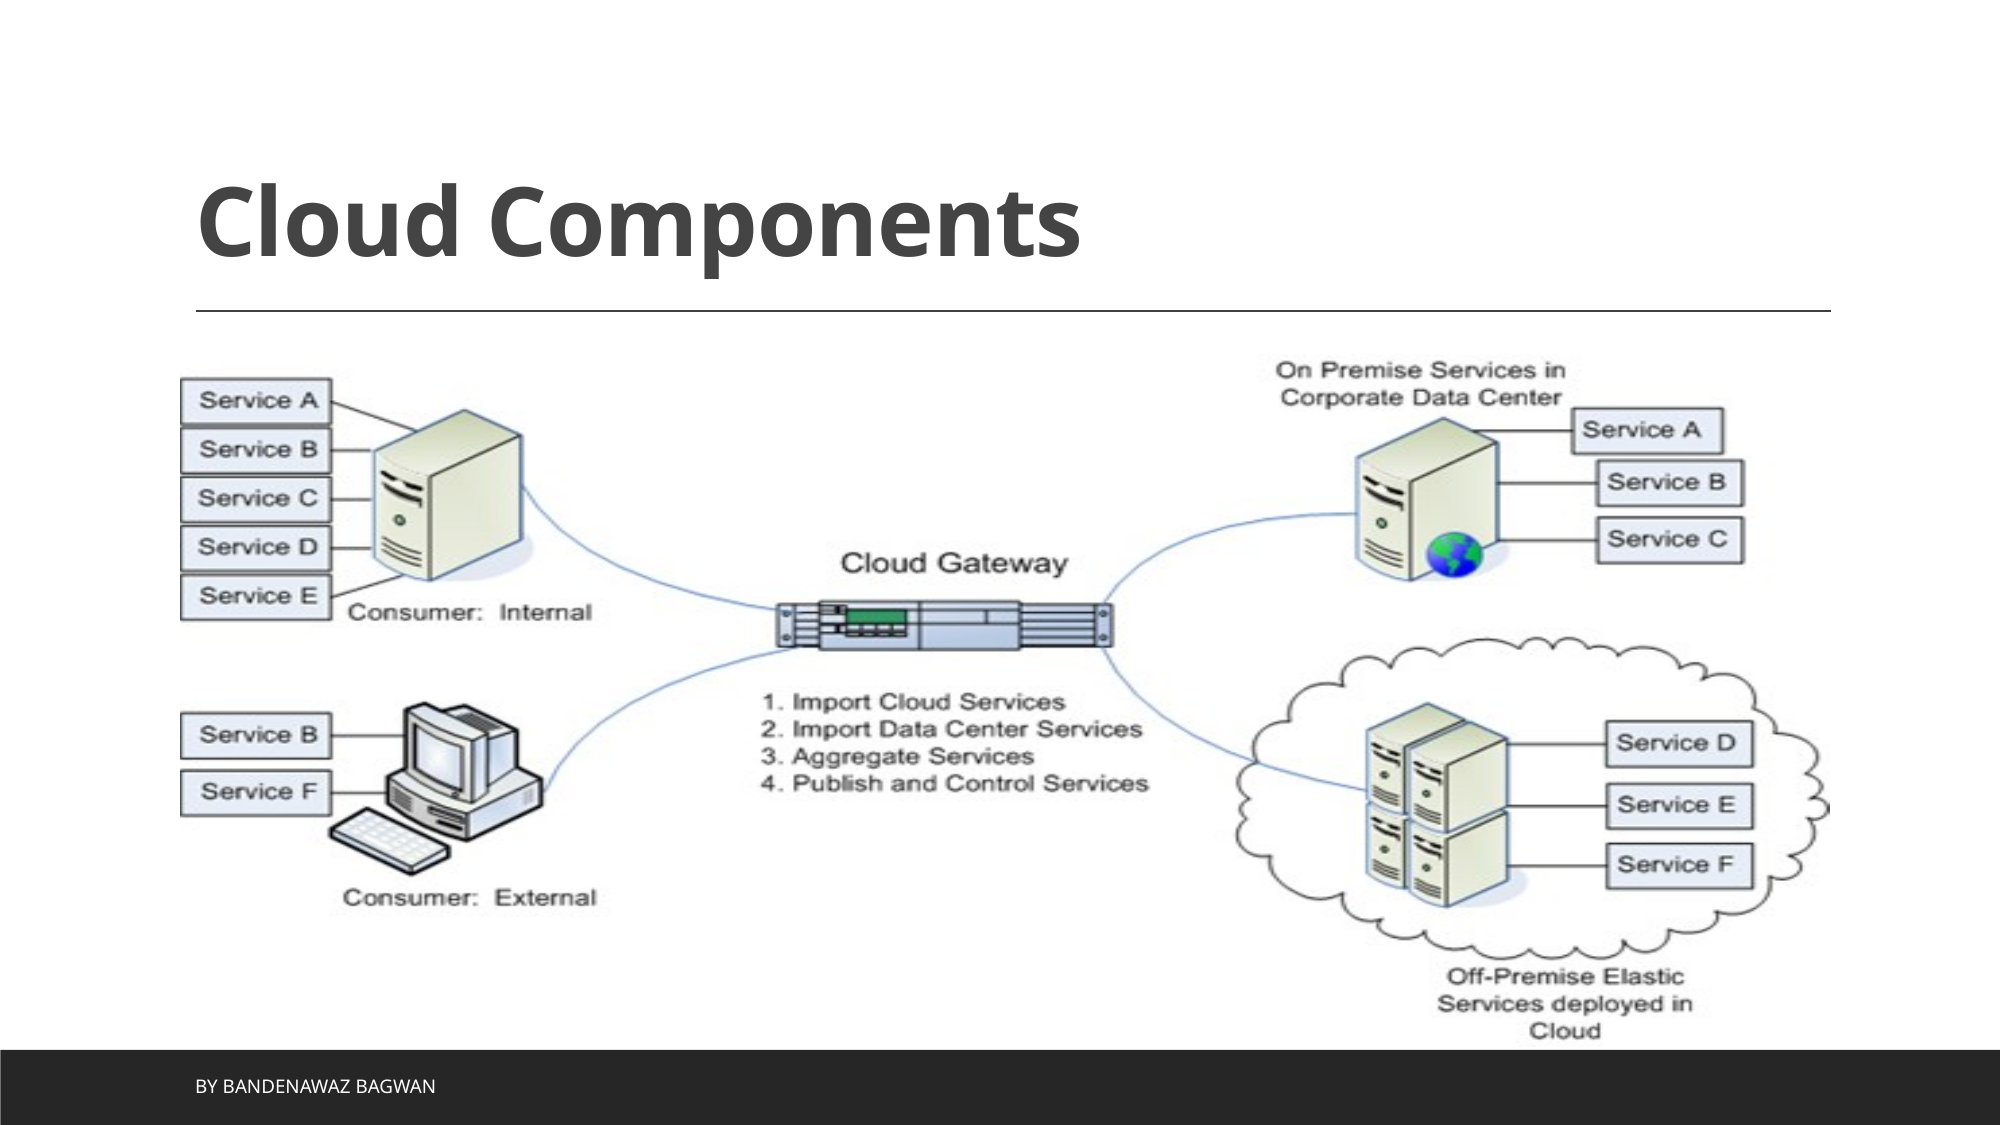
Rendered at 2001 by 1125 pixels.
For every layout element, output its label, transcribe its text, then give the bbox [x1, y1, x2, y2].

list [179, 353, 1831, 1047]
title Cloud Components [180, 47, 1830, 285]
footer by Bandenawaz Bagwan [180, 1057, 1299, 1118]
